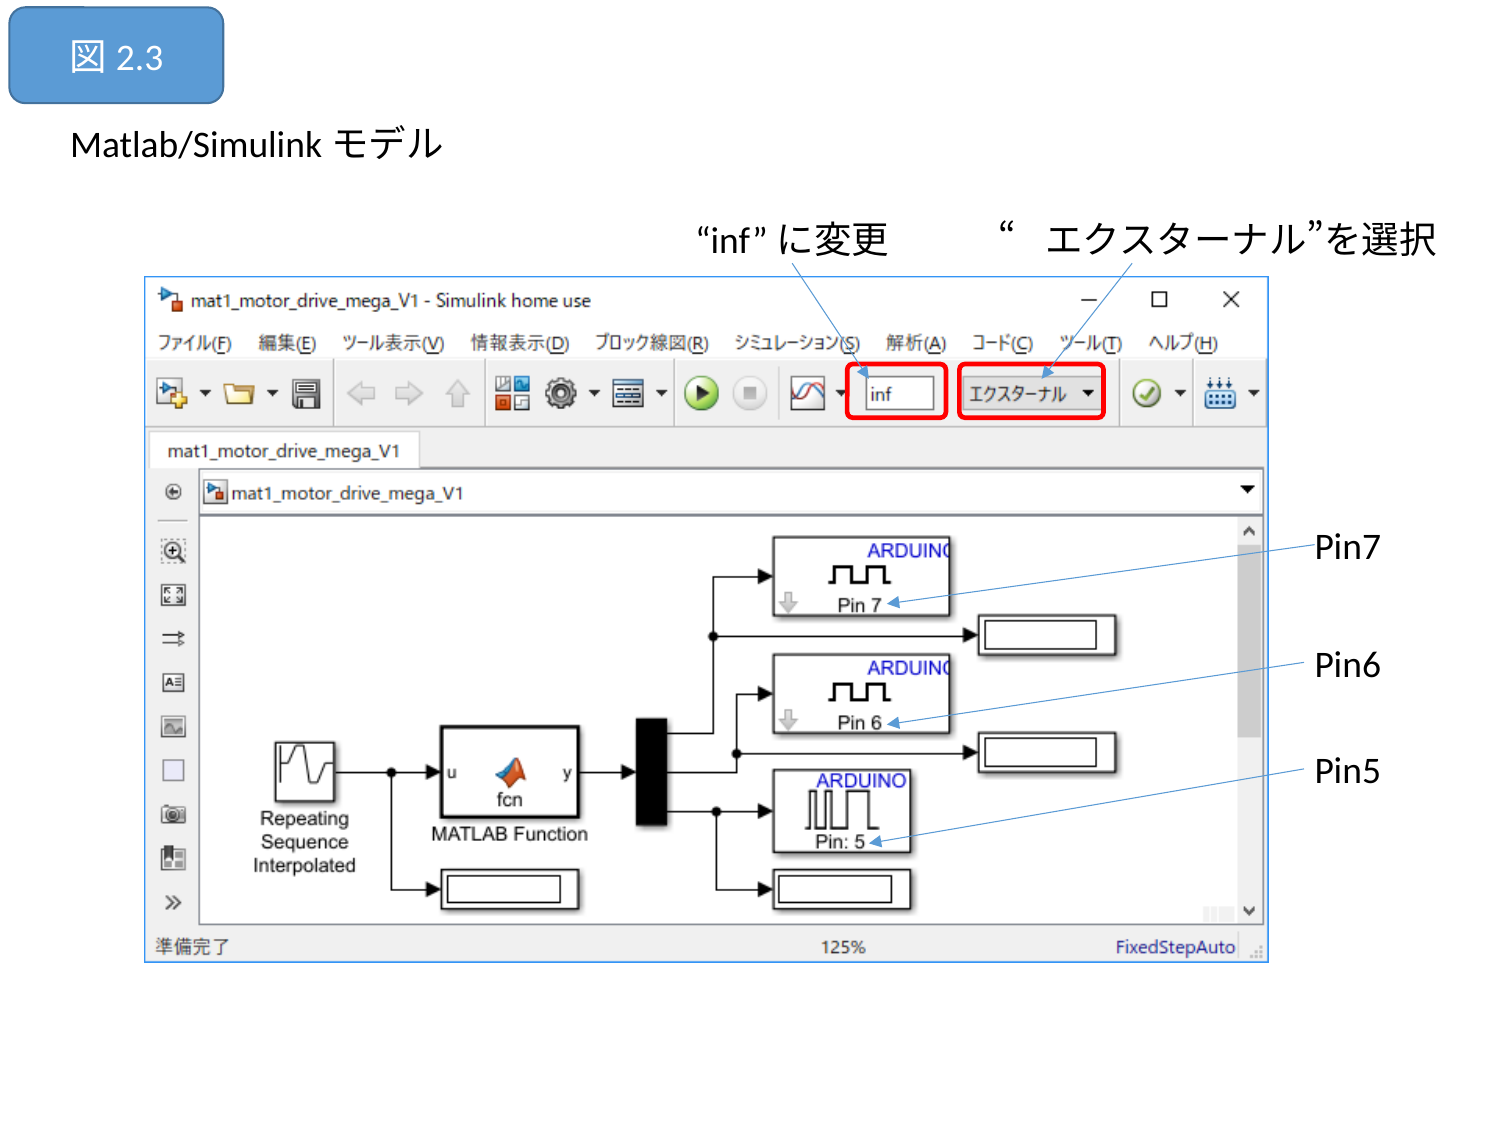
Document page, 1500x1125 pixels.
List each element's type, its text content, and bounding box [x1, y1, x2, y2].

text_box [886, 544, 1315, 604]
text_box Pin6 [1314, 639, 1382, 685]
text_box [886, 662, 1305, 725]
text_box Pin7 [1314, 522, 1382, 568]
picture [143, 276, 1269, 963]
text_box “inf”に変更 [694, 215, 890, 261]
text_box “エクスターナル”を選択 [998, 215, 1437, 261]
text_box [1041, 263, 1133, 379]
text_box Pin5 [1314, 746, 1382, 792]
text_box 図2.3 [8, 6, 225, 105]
text_box Matlab/Simulinkモデル [70, 119, 444, 165]
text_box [868, 768, 1305, 844]
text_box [792, 263, 869, 379]
